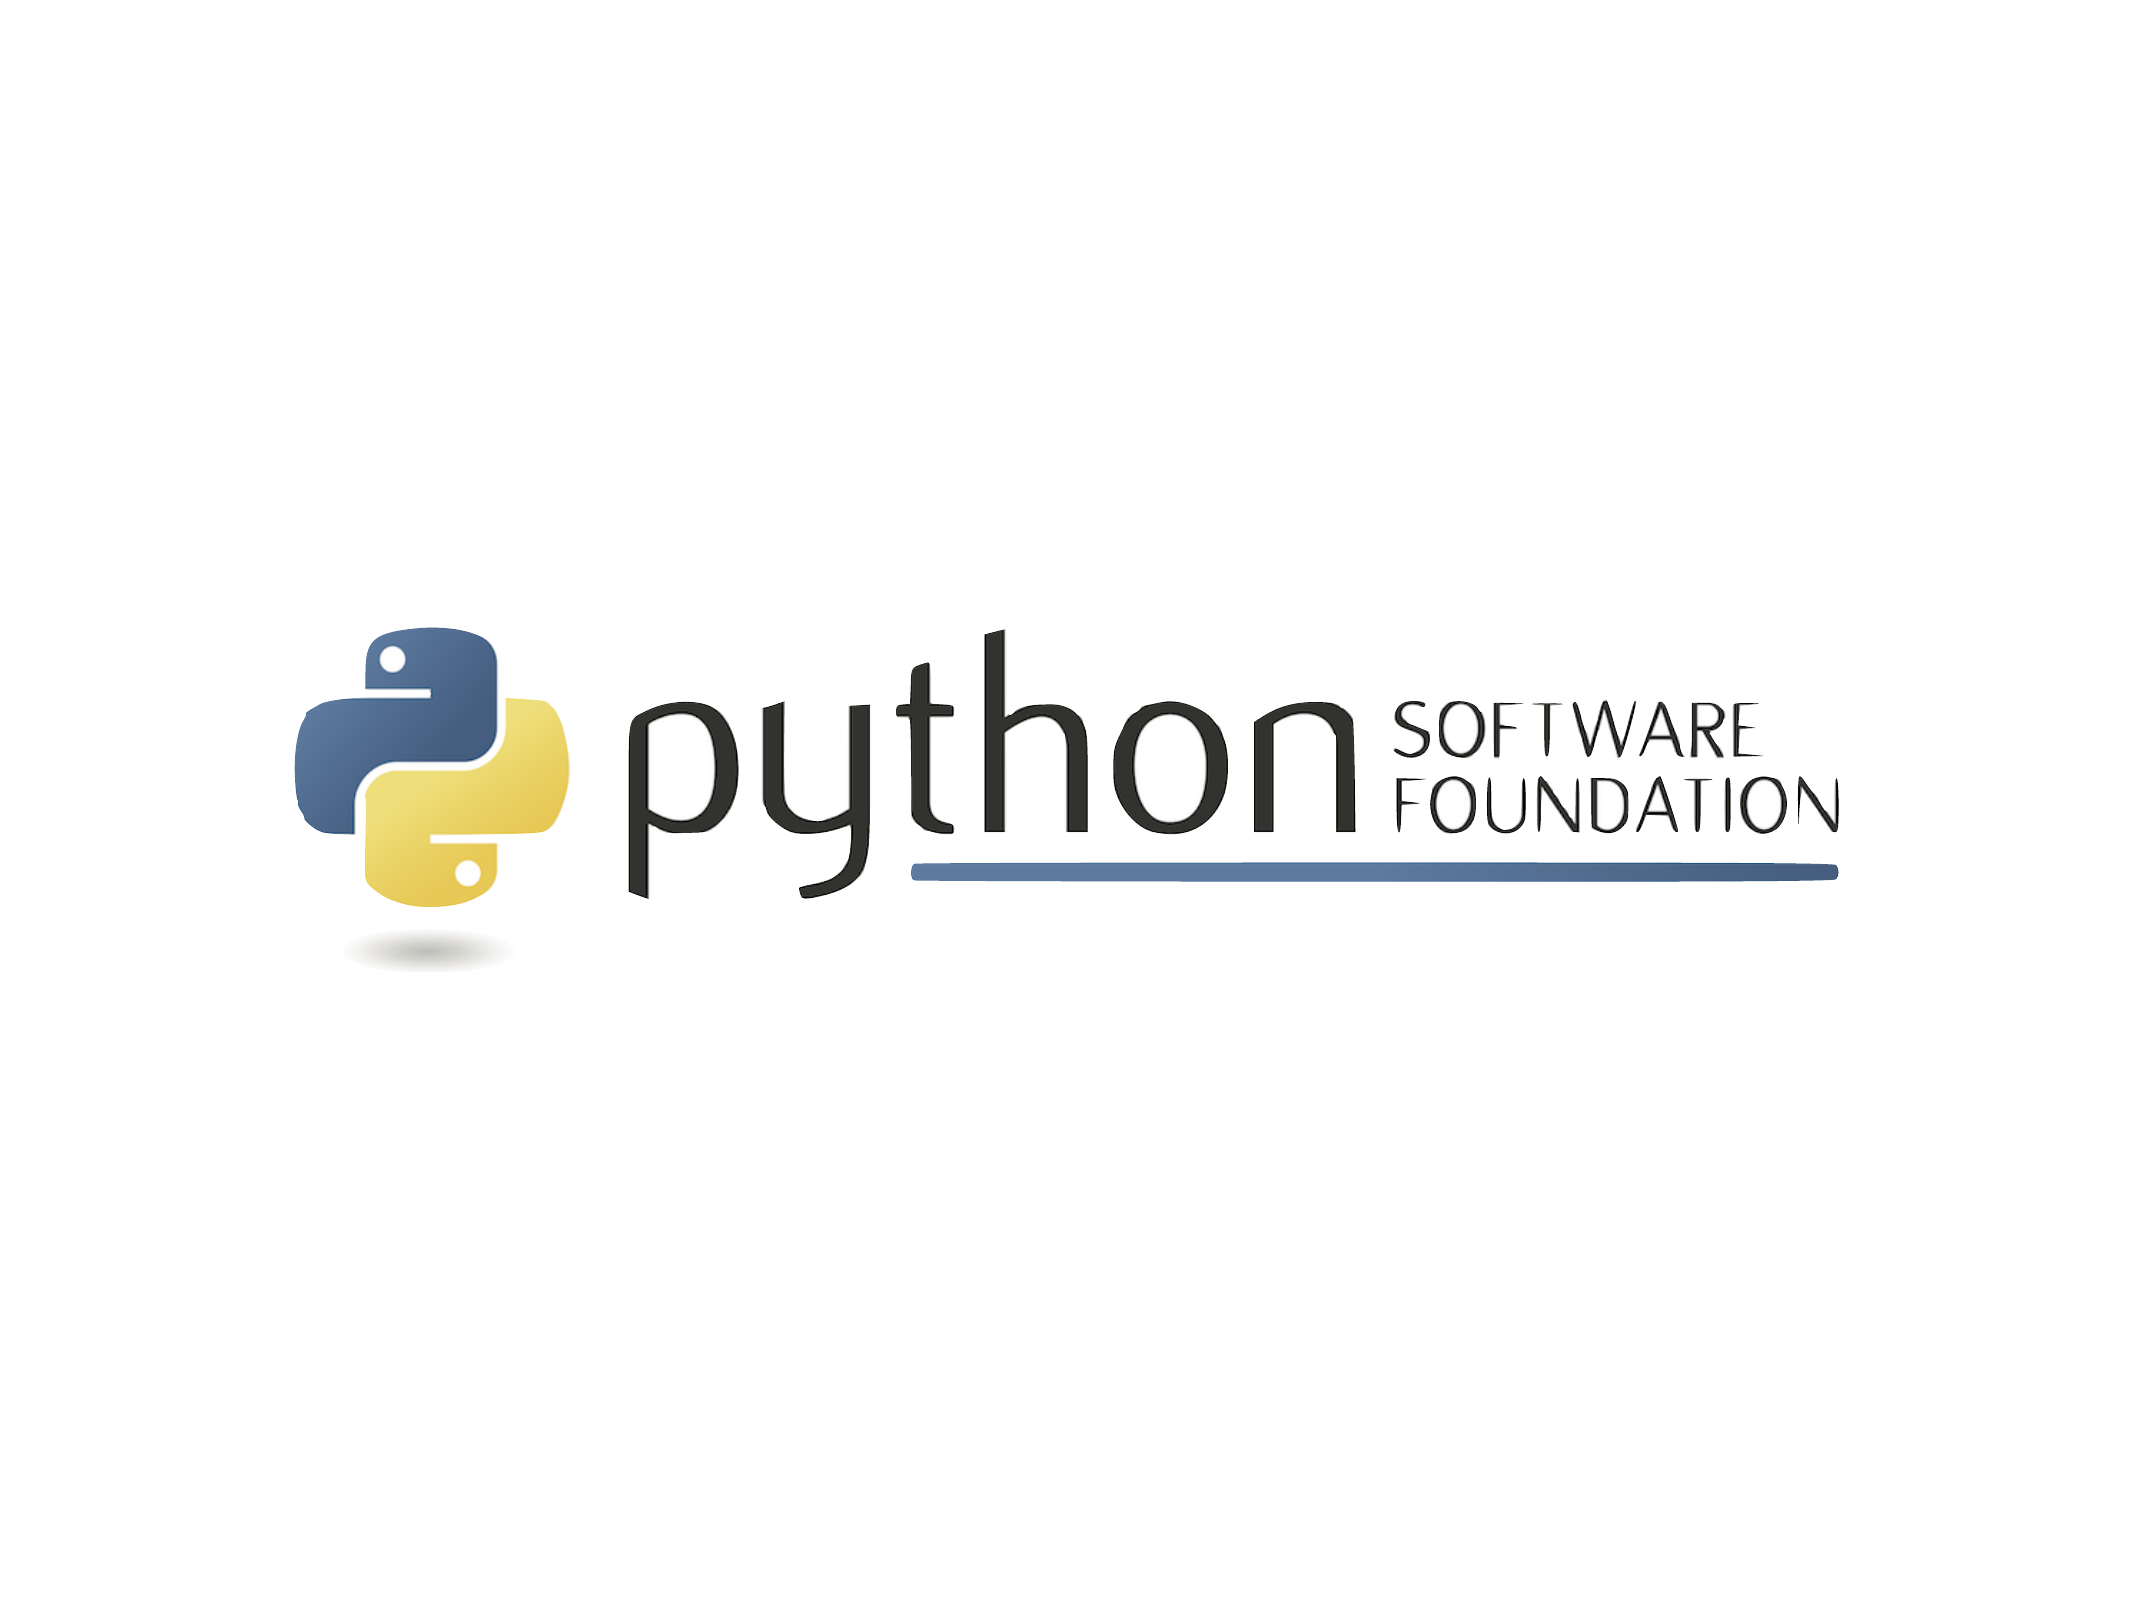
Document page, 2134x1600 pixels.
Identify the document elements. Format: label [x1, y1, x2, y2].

picture [294, 627, 1839, 973]
